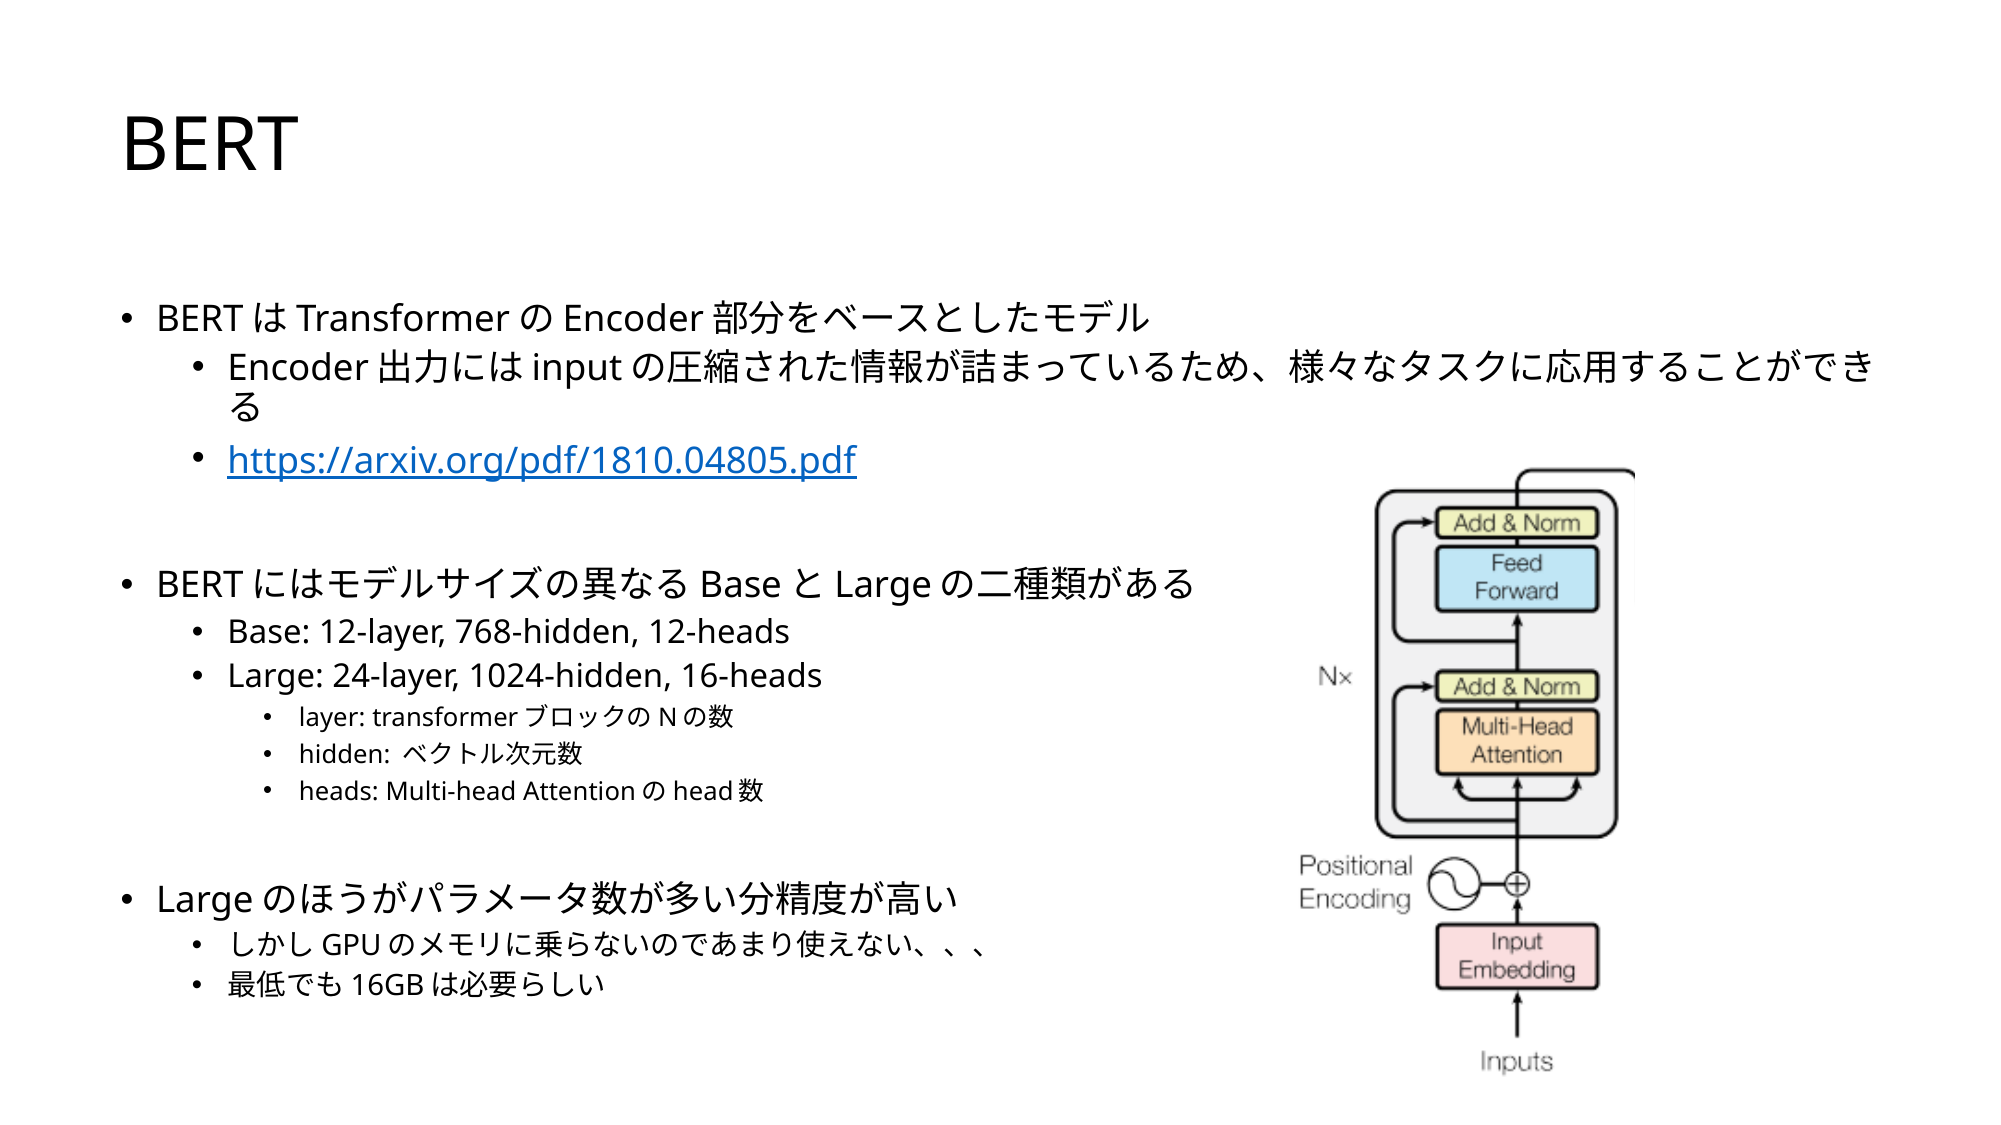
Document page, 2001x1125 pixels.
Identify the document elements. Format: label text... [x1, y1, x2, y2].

list BERTはTransformerのEncoder部分をベースとしたモデル Encoder出力にはinputの圧縮された情報が詰まっているため、様々なタスクに応用することができる https://arxiv.org/pdf/1810.04805.pdf BERTにはモデルサイズの異なるBaseとLargeの二種類がある Base: 12-layer, 768-hidden, 12-heads Large: 24-layer, 1024-hidden, 16-heads layer: transformerブロックのNの数 hidden: ベクトル次元数 heads: Multi-head Attentionのhead数 Largeのほうがパラメータ数が多い分精度が高い しかしGPUのメモリに乗らないのであまり使えない、、、 最低でも16GBは必要らしい [105, 292, 1895, 1014]
title BERT [105, 52, 1895, 240]
picture [1268, 404, 1635, 1125]
